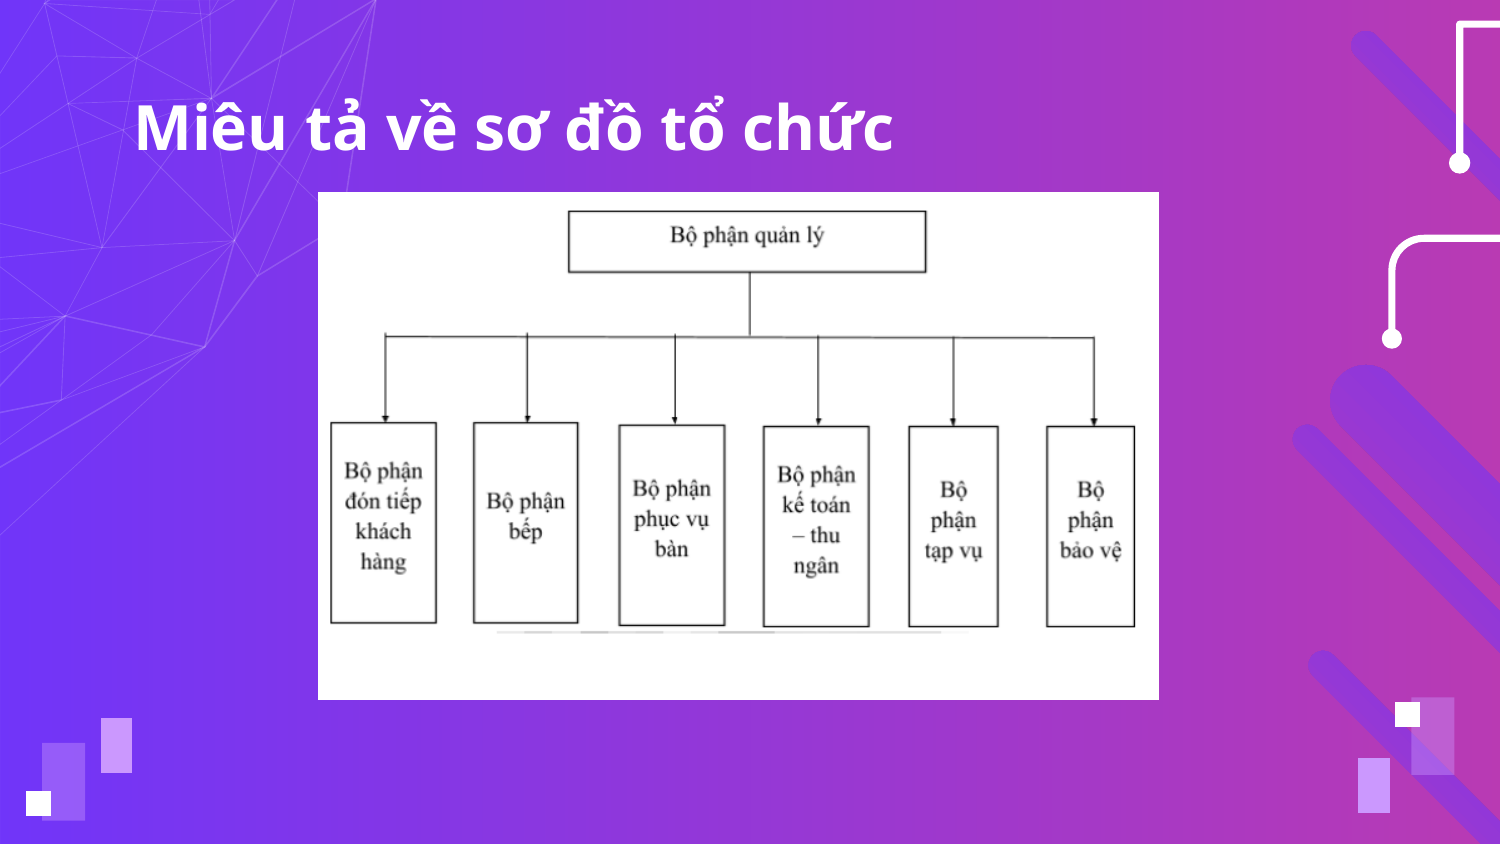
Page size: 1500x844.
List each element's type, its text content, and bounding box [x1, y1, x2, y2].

title Miêu tả về sơ đồ tổ chức [118, 72, 1382, 167]
picture [318, 192, 1159, 701]
